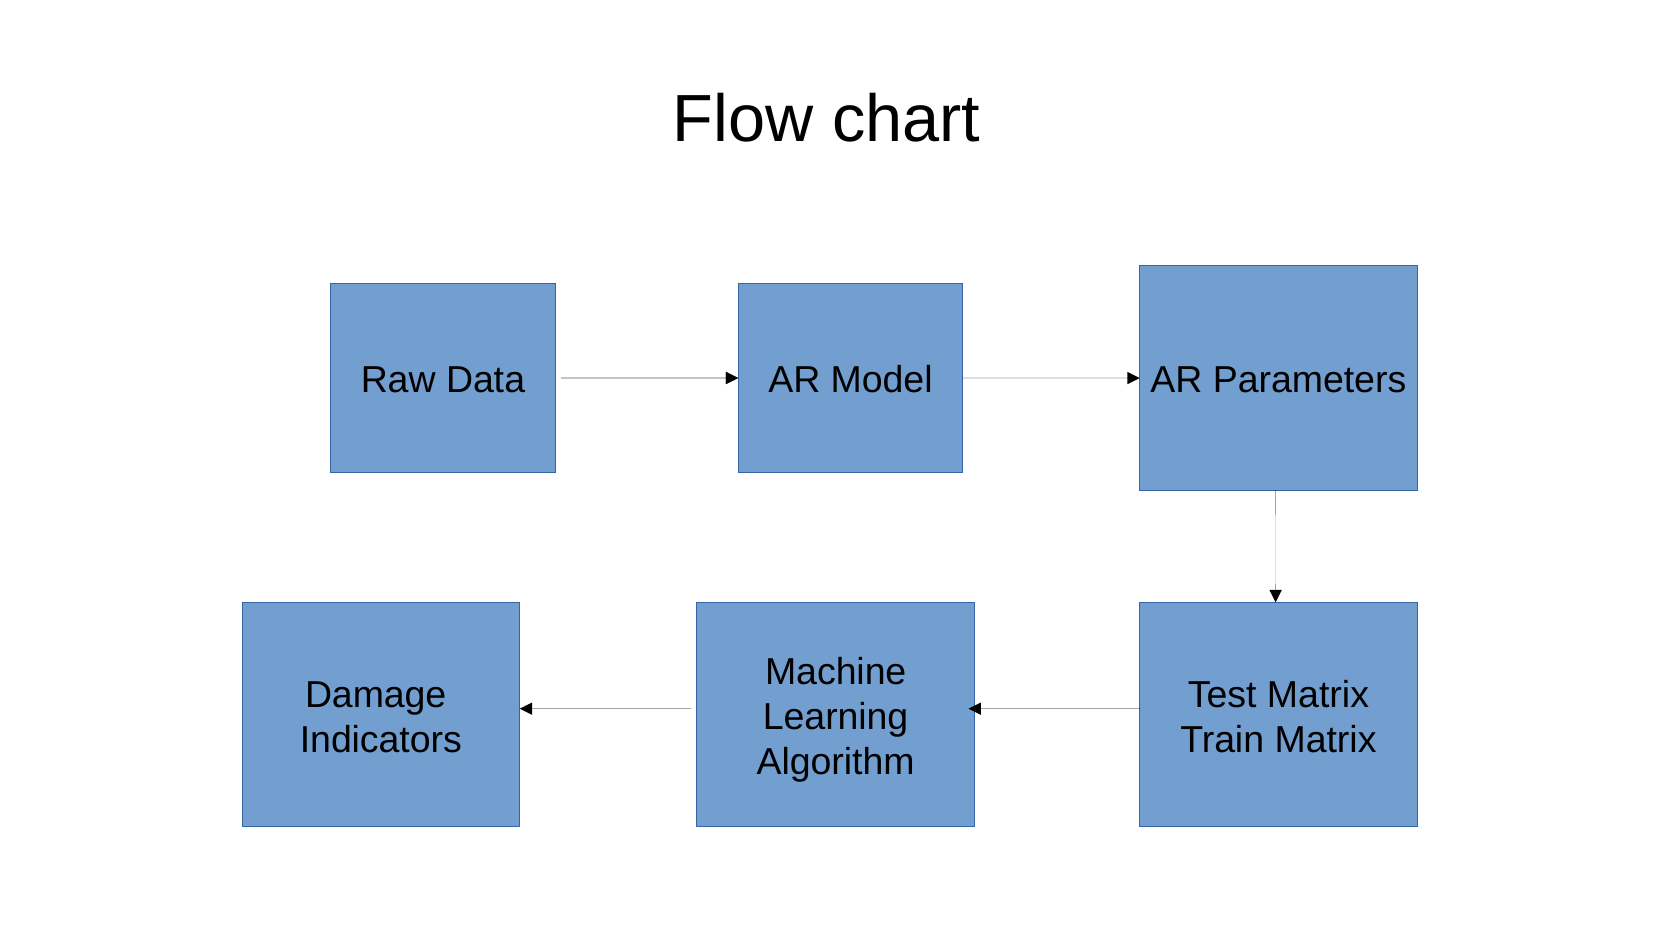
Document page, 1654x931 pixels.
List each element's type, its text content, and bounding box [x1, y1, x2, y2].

text_box Test Matrix Train Matrix [1139, 602, 1418, 827]
text_box [1269, 490, 1282, 602]
text_box [561, 371, 739, 385]
text_box Flow chart [82, 37, 1571, 193]
text_box AR Parameters [1139, 265, 1418, 491]
text_box Raw Data [330, 283, 556, 473]
text_box Damage Indicators [242, 602, 520, 827]
text_box AR Model [738, 283, 963, 473]
text_box [519, 702, 692, 715]
text_box [962, 371, 1140, 385]
text_box [968, 702, 1140, 715]
text_box Machine Learning Algorithm [696, 602, 975, 827]
